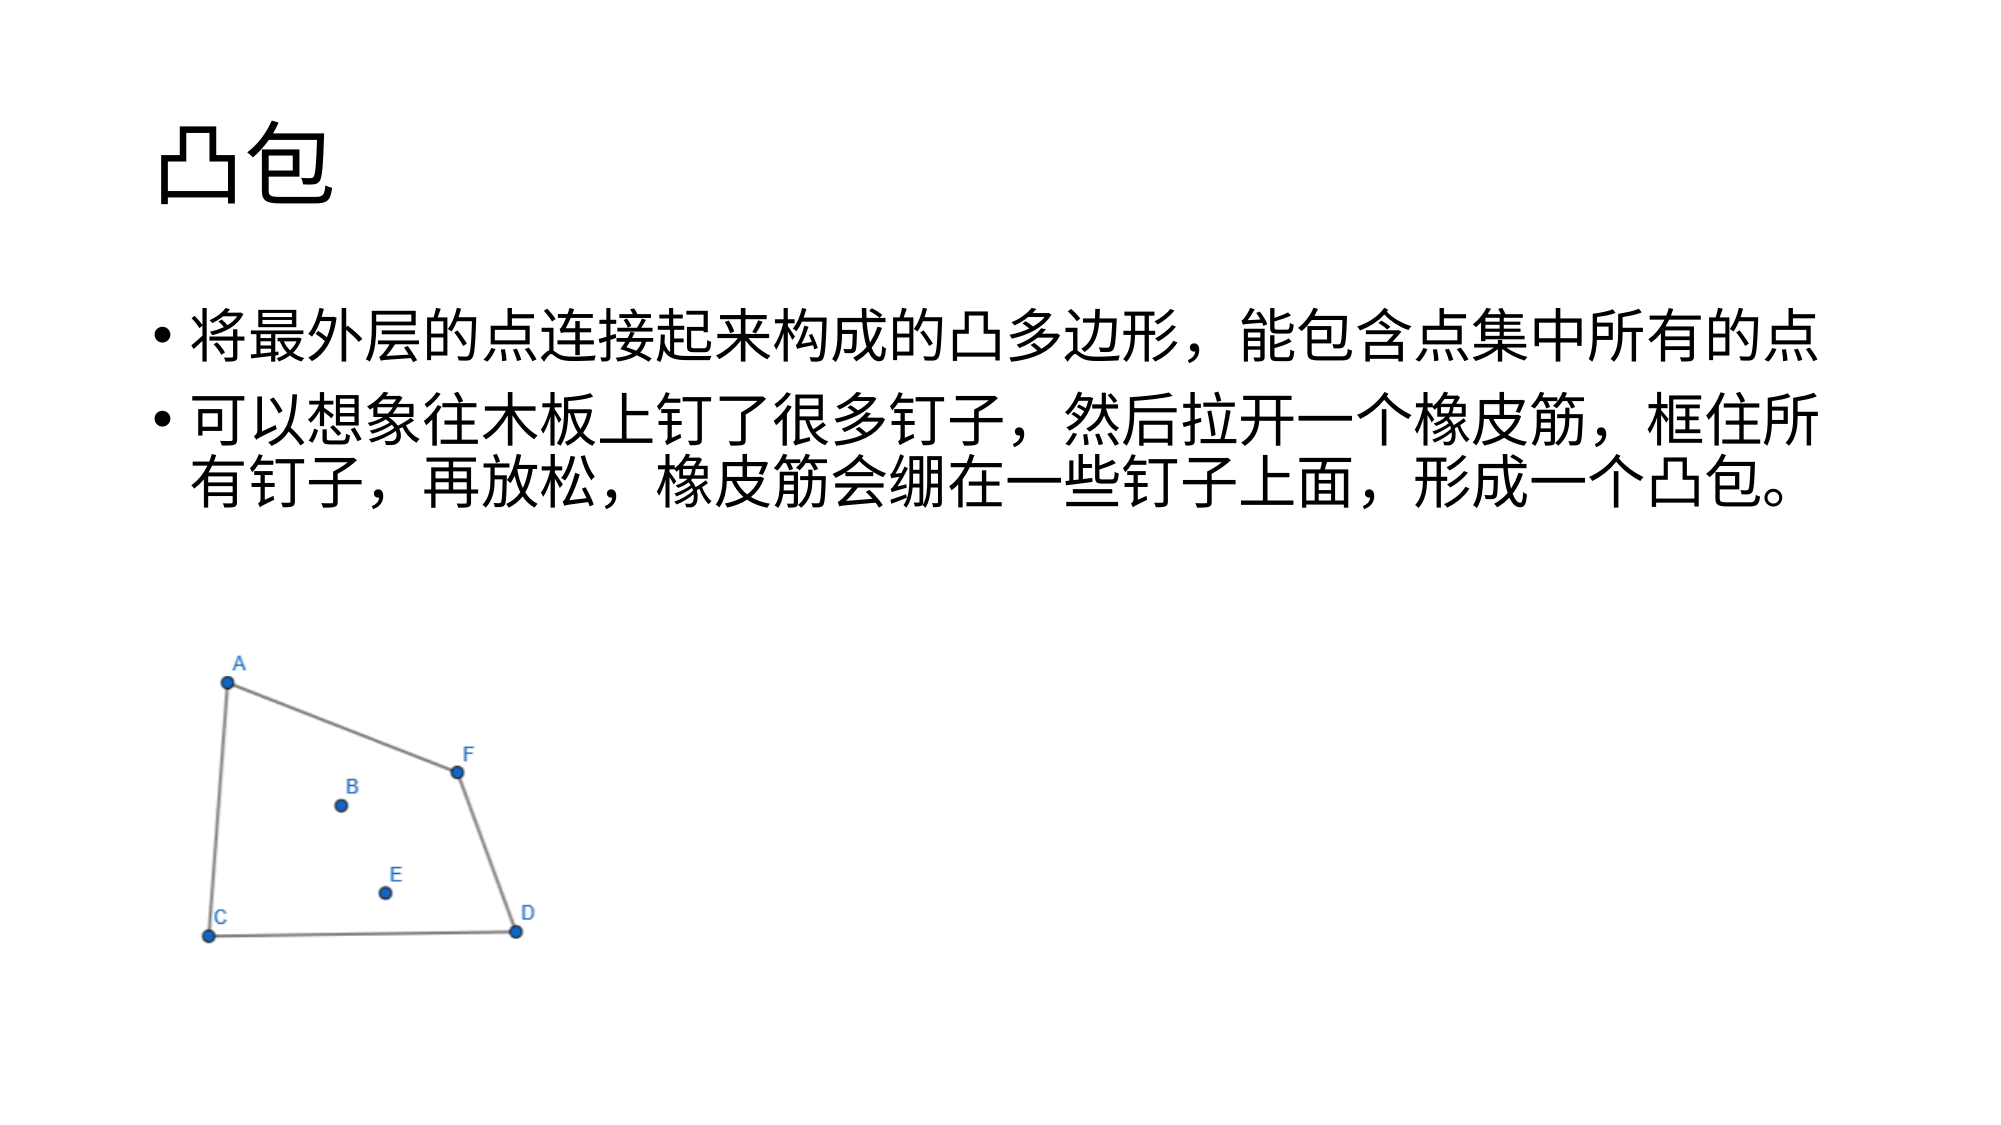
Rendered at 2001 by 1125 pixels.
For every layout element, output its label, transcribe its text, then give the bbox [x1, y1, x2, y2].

list 将最外层的点连接起来构成的凸多边形，能包含点集中所有的点 可以想象往木板上钉了很多钉子，然后拉开一个橡皮筋，框住所有钉子，再放松，橡皮筋会绷在一些钉子上面，形成一个凸包。 [137, 299, 1863, 625]
picture [175, 653, 547, 980]
title 凸包 [137, 59, 1863, 278]
